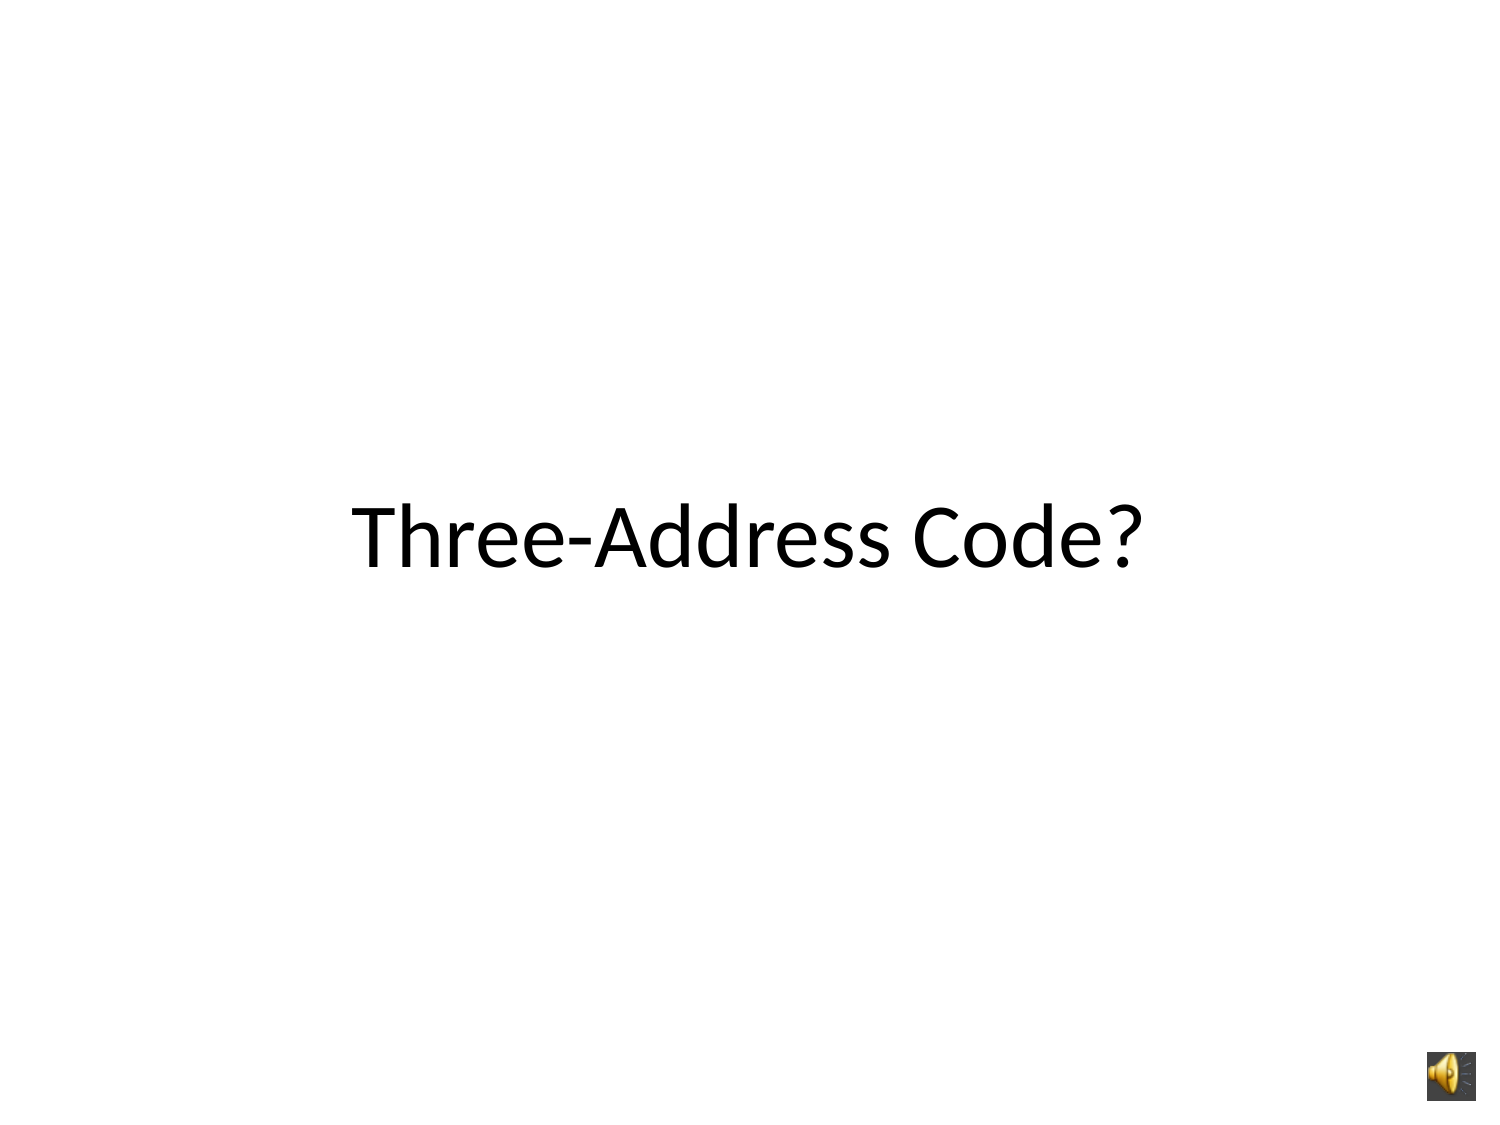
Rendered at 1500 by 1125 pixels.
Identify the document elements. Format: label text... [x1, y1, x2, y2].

title Three-Address Code? [75, 437, 1425, 625]
picture [1426, 1051, 1477, 1102]
